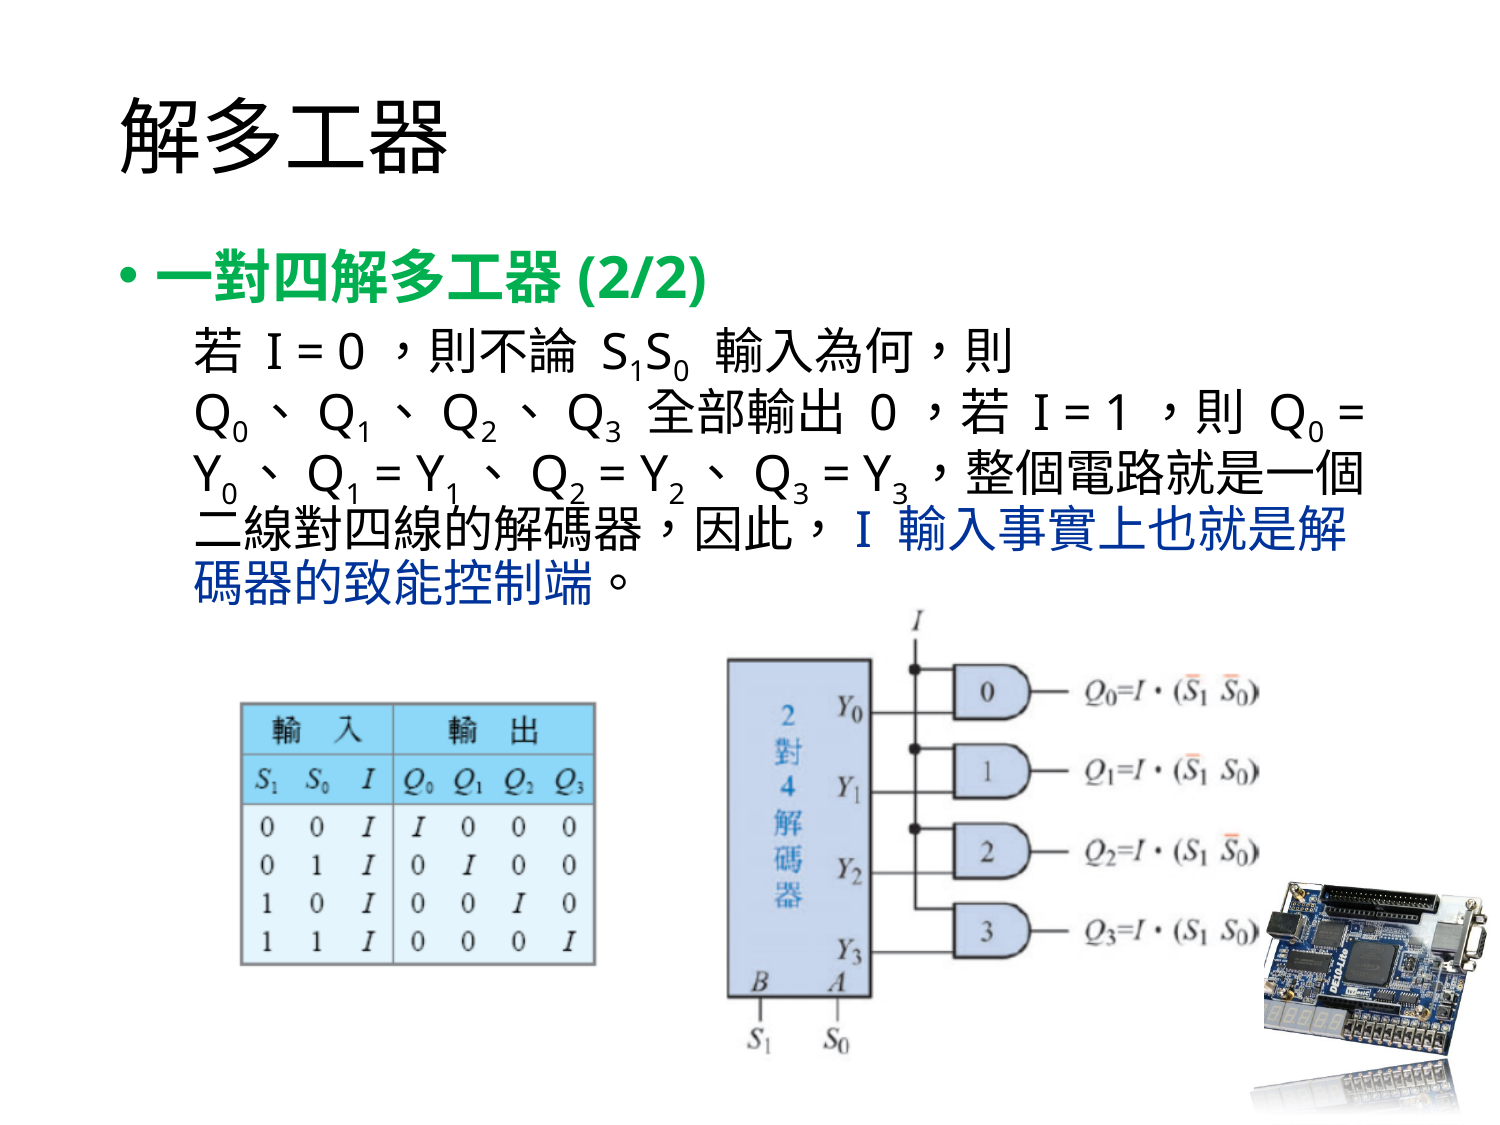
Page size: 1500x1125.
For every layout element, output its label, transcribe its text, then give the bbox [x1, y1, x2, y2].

title 解多工器 [103, 55, 1397, 227]
list 一對四解多工器(2/2) 若 I = 0，則不論 S1S0 輸入為何，則 Q0、Q1、Q2、Q3 全部輸出 0，若 I = 1，則 Q0 = Y0、Q1 = Y1、Q2 = Y2、Q3 = Y3，整個電路就是一個二線對四線的解碼器，因此，I 輸入事實上也就是解碼器的致能控制端。 [103, 246, 1397, 1014]
picture [236, 607, 1500, 1125]
